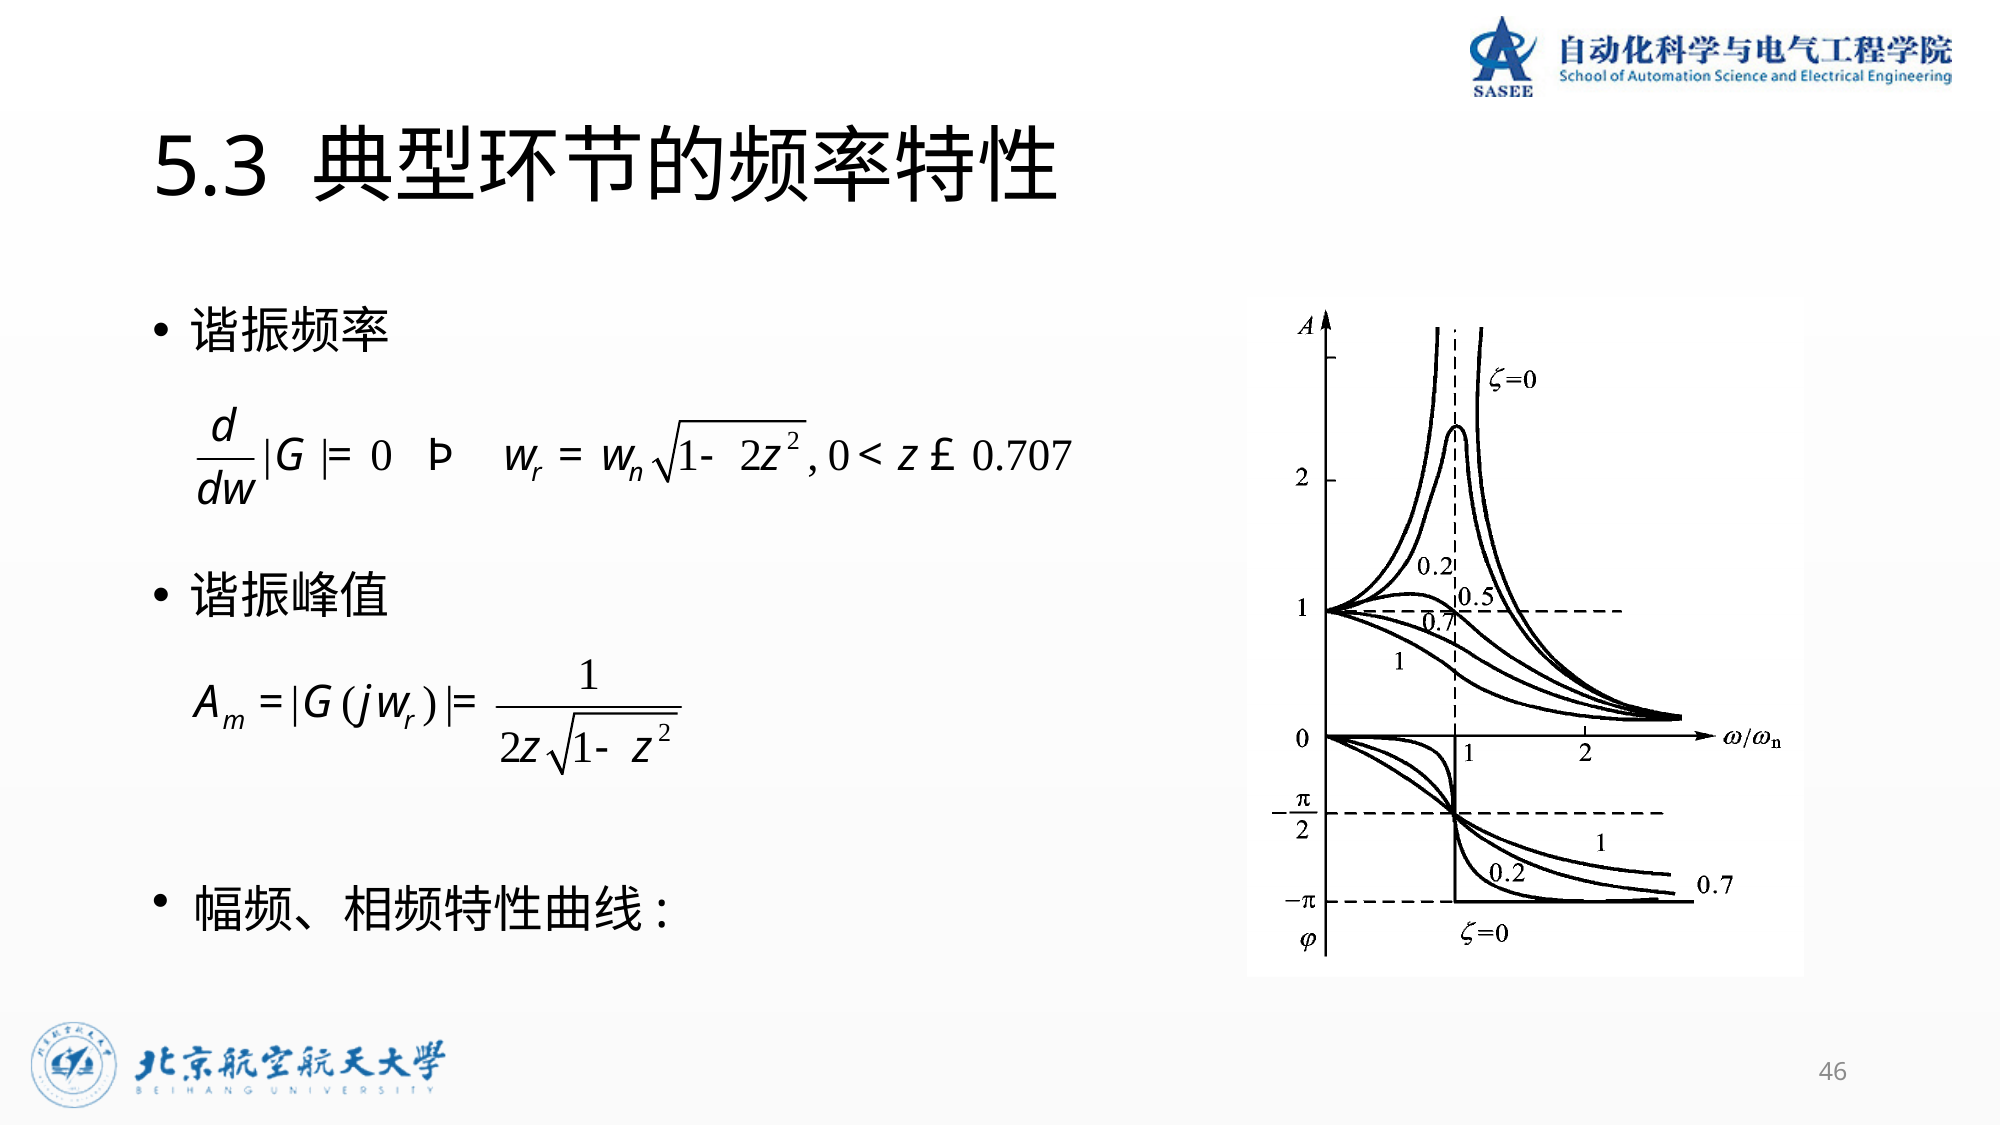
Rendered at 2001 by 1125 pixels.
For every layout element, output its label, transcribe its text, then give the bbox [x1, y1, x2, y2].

picture [1470, 16, 1952, 97]
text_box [189, 646, 689, 786]
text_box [189, 398, 1083, 515]
text_box 谐振峰值 [137, 562, 940, 669]
text_box 谐振频率 [137, 297, 940, 404]
picture [17, 1008, 471, 1118]
title 5.3 典型环节的频率特性 [137, 59, 1863, 278]
text_box 幅频、相频特性曲线: [137, 869, 716, 945]
slide_number 46 [1412, 1042, 1863, 1103]
picture [1247, 297, 1804, 977]
